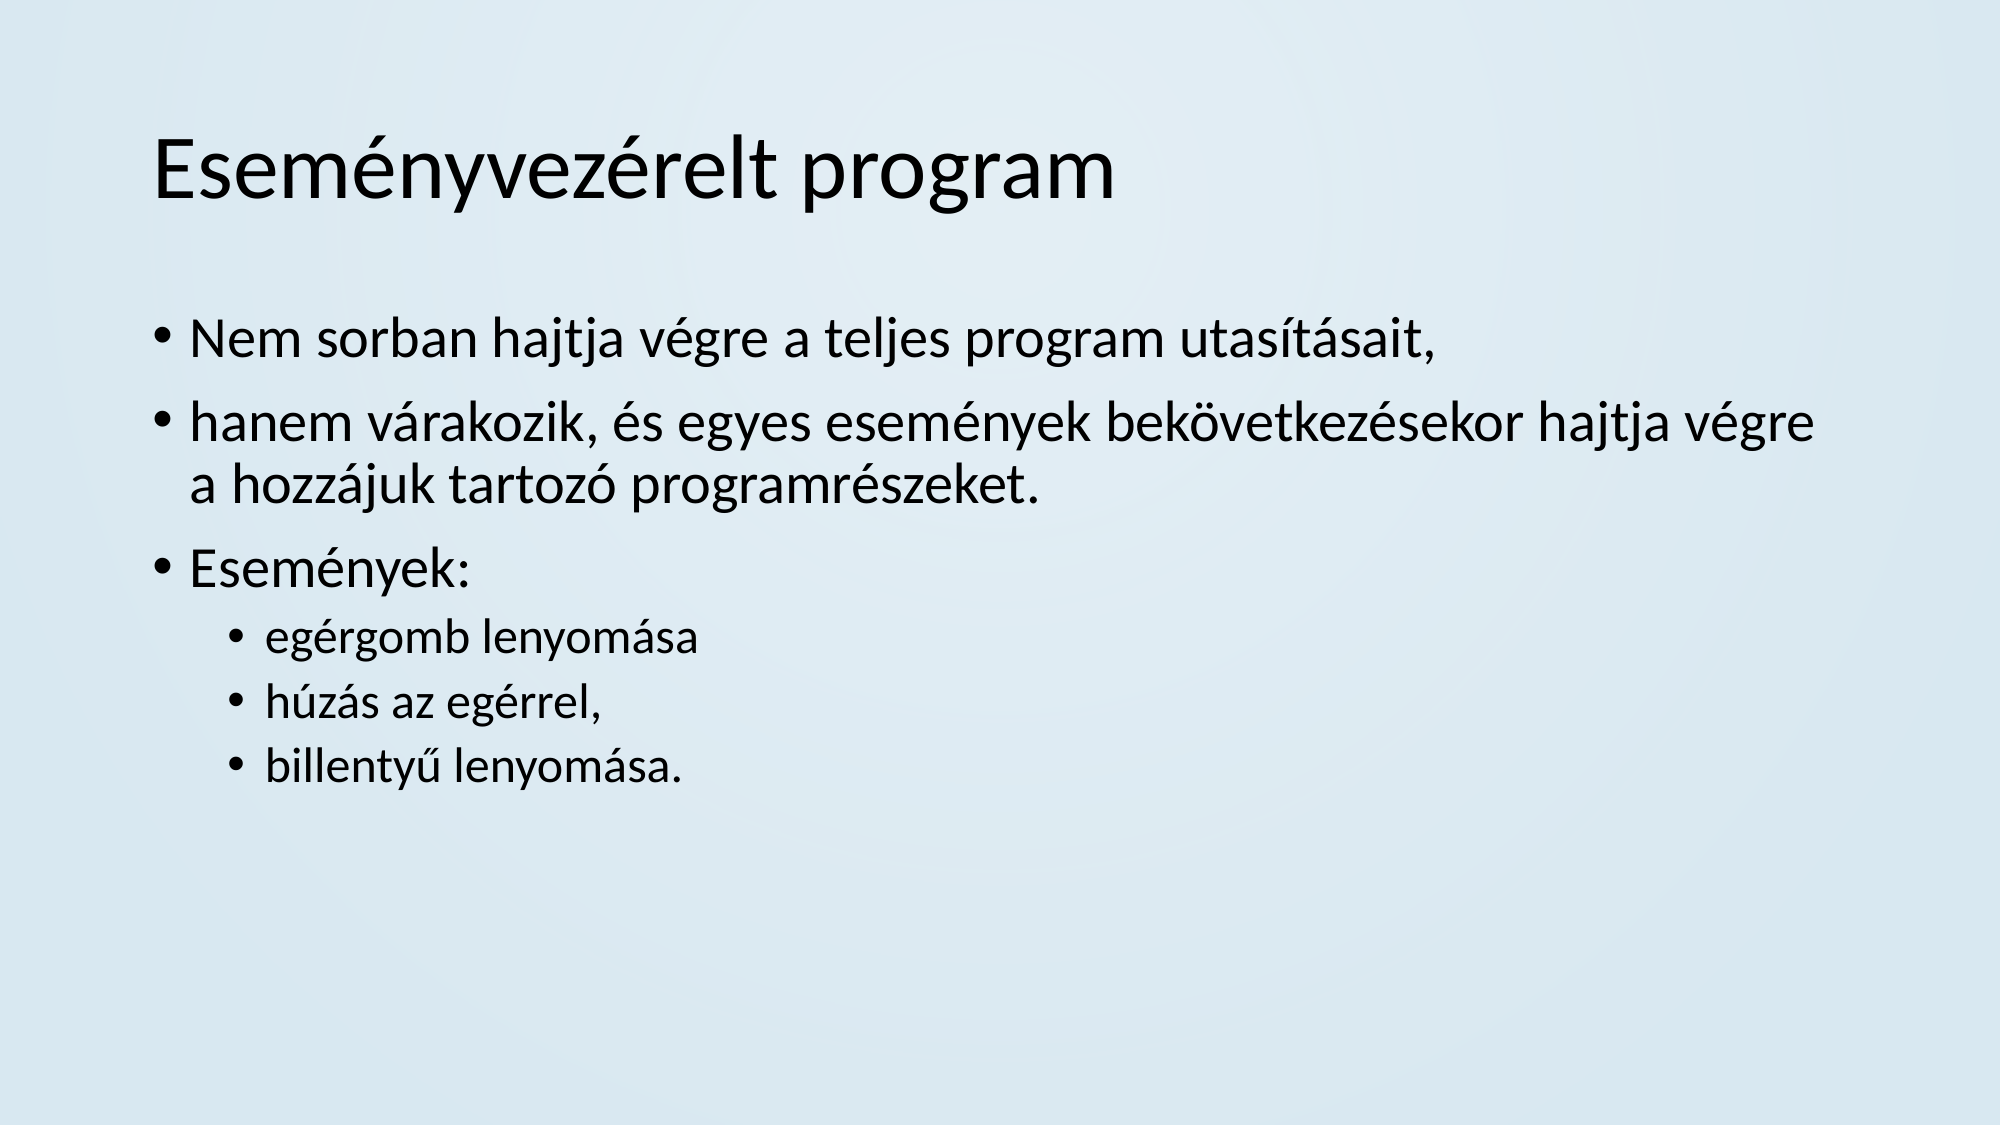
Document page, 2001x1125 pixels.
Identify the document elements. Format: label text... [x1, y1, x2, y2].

title Eseményvezérelt program [137, 59, 1863, 278]
list Nem sorban hajtja végre a teljes program utasításait, hanem várakozik, és egyes események bekövetkezésekor hajtja végre a hozzájuk tartozó programrészeket. Események: egérgomb lenyomása húzás az egérrel, billentyű lenyomása. [137, 299, 1863, 1014]
